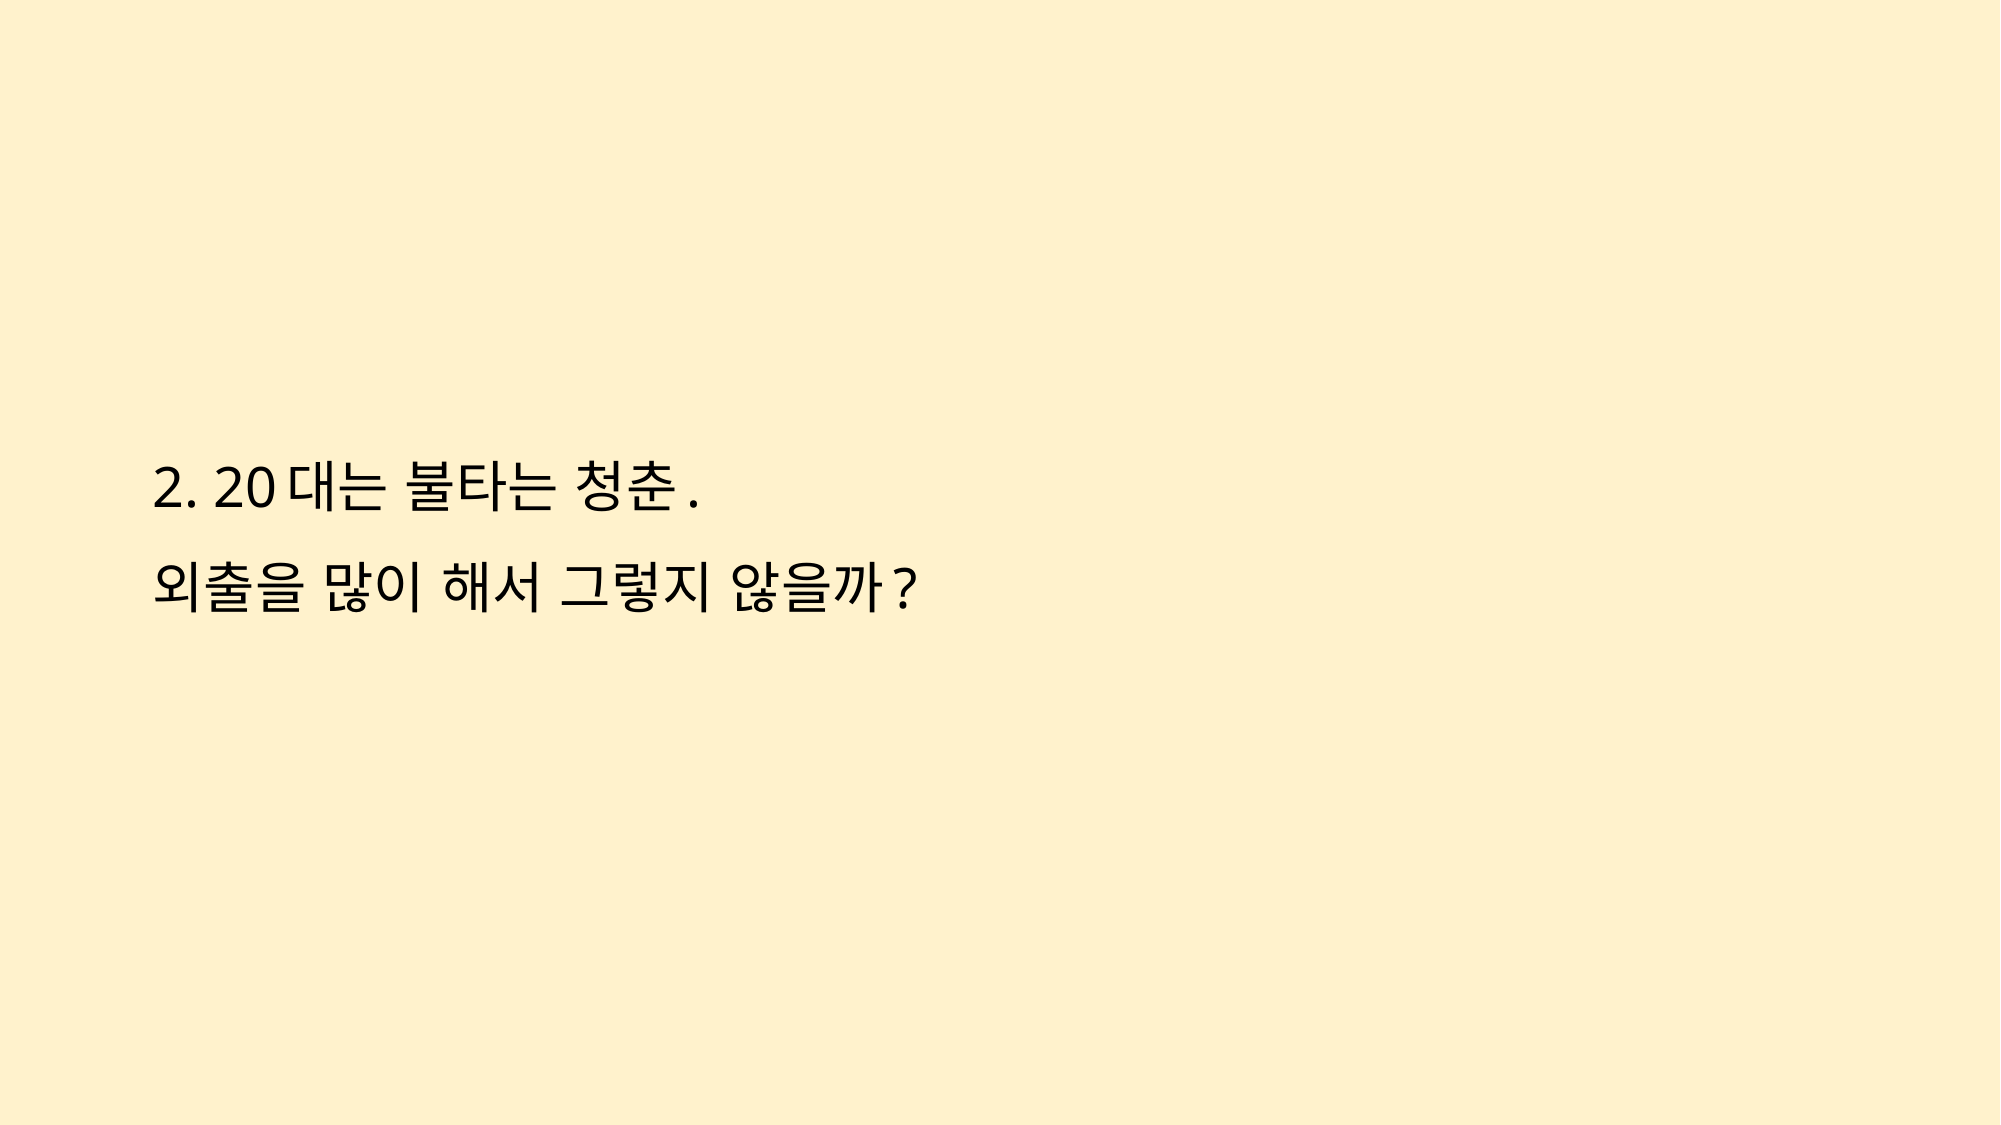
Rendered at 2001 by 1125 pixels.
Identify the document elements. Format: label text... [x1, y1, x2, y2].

title 2. 20대는 불타는 청춘. 외출을 많이 해서 그렇지 않을까? [137, 409, 1863, 628]
